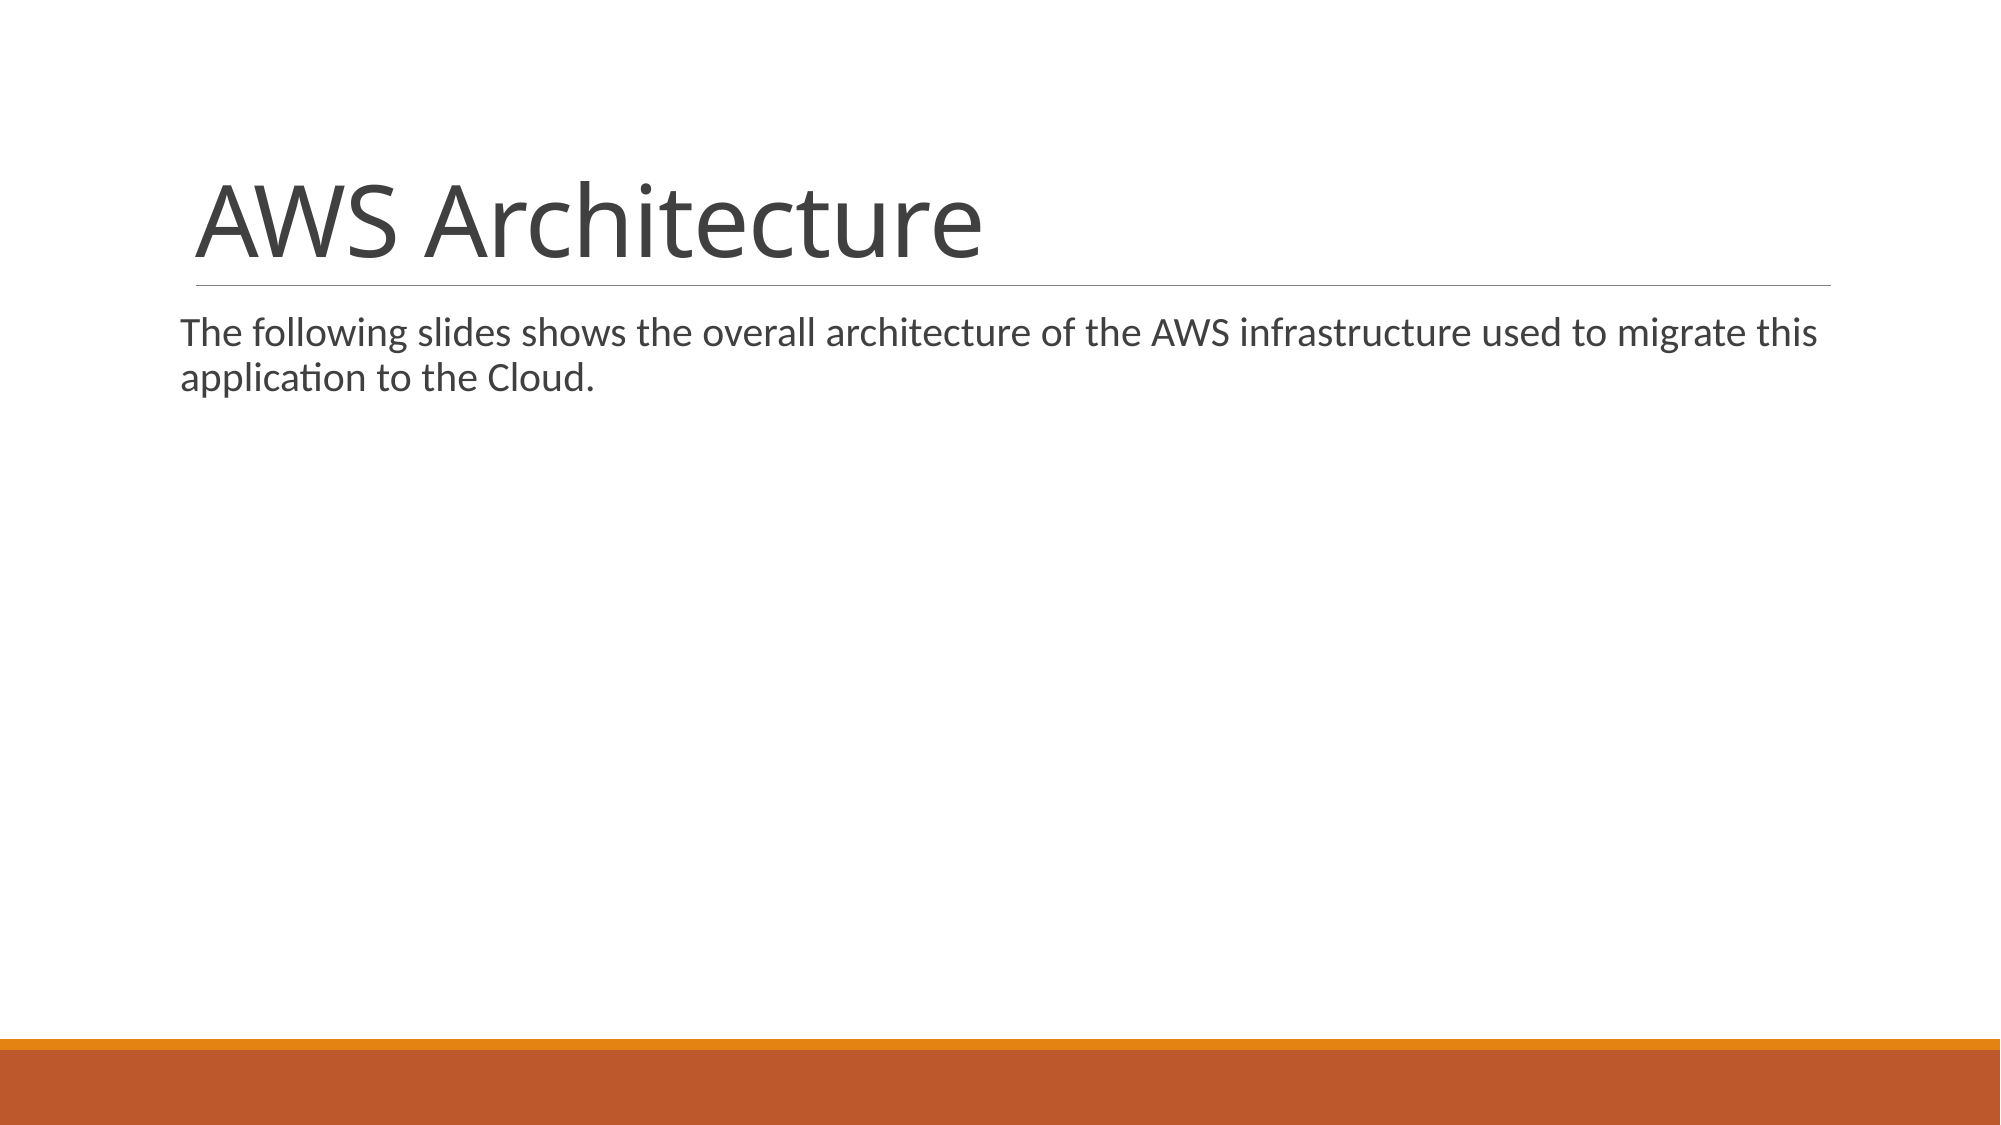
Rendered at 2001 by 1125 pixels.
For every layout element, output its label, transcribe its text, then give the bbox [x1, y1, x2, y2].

title AWS Architecture [180, 47, 1830, 285]
list The following slides shows the overall architecture of the AWS infrastructure used to migrate this application to the Cloud. [180, 302, 1830, 963]
